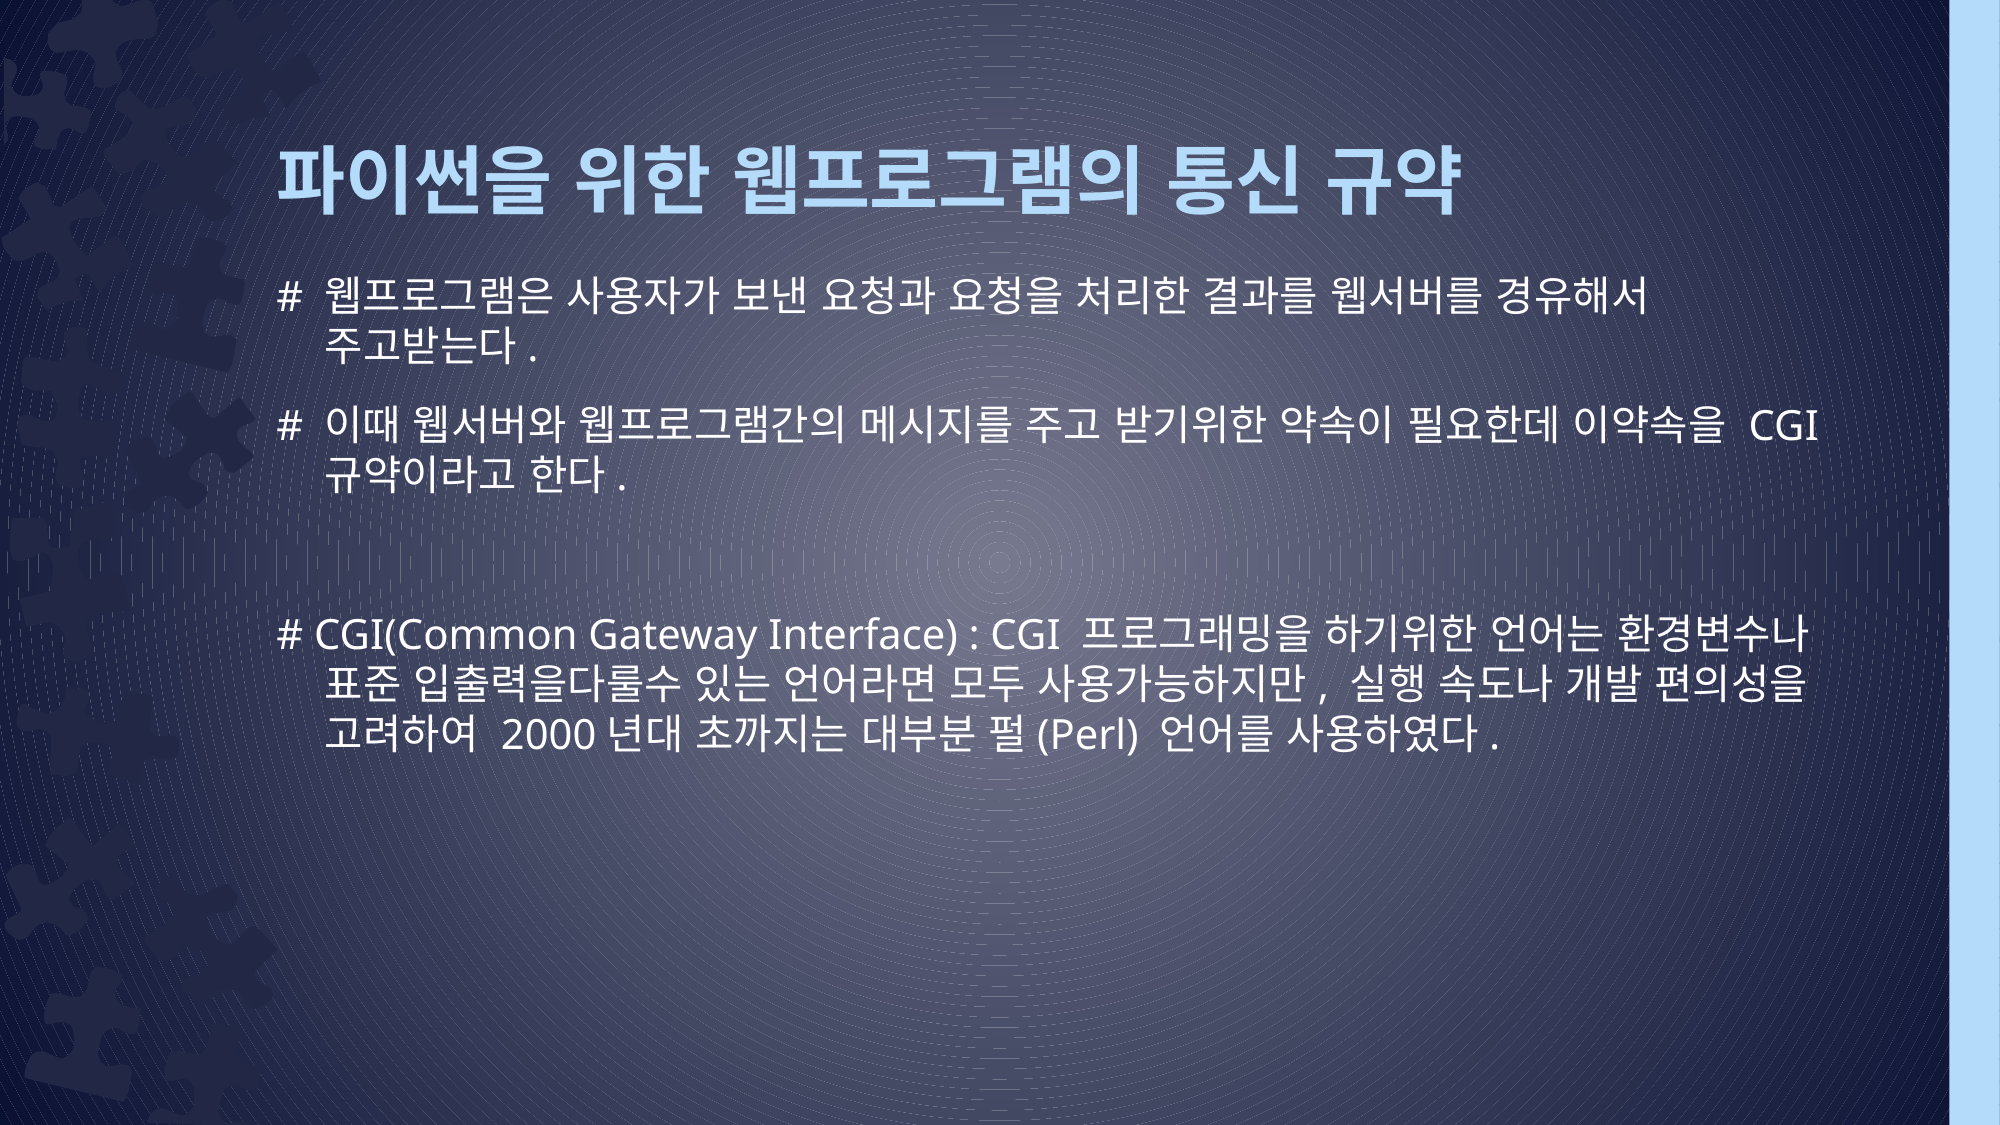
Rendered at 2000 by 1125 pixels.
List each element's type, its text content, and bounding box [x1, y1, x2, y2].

title 파이썬을 위한 웹프로그램의 통신 규약 [261, 29, 1867, 233]
list # 웹프로그램은 사용자가 보낸 요청과 요청을 처리한 결과를 웹서버를 경유해서 주고받는다. # 이때 웹서버와 웹프로그램간의 메시지를 주고 받기위한 약속이 필요한데 이약속을 CGI규약이라고 한다. # CGI(Common Gateway Interface) : CGI 프로그래밍을 하기위한 언어는 환경변수나 표준 입출력을다룰수 있는 언어라면 모두 사용가능하지만, 실행 속도나 개발 편의성을 고려하여 2000년대 초까지는 대부분 펄(Perl) 언어를 사용하였다. [261, 262, 1867, 1013]
